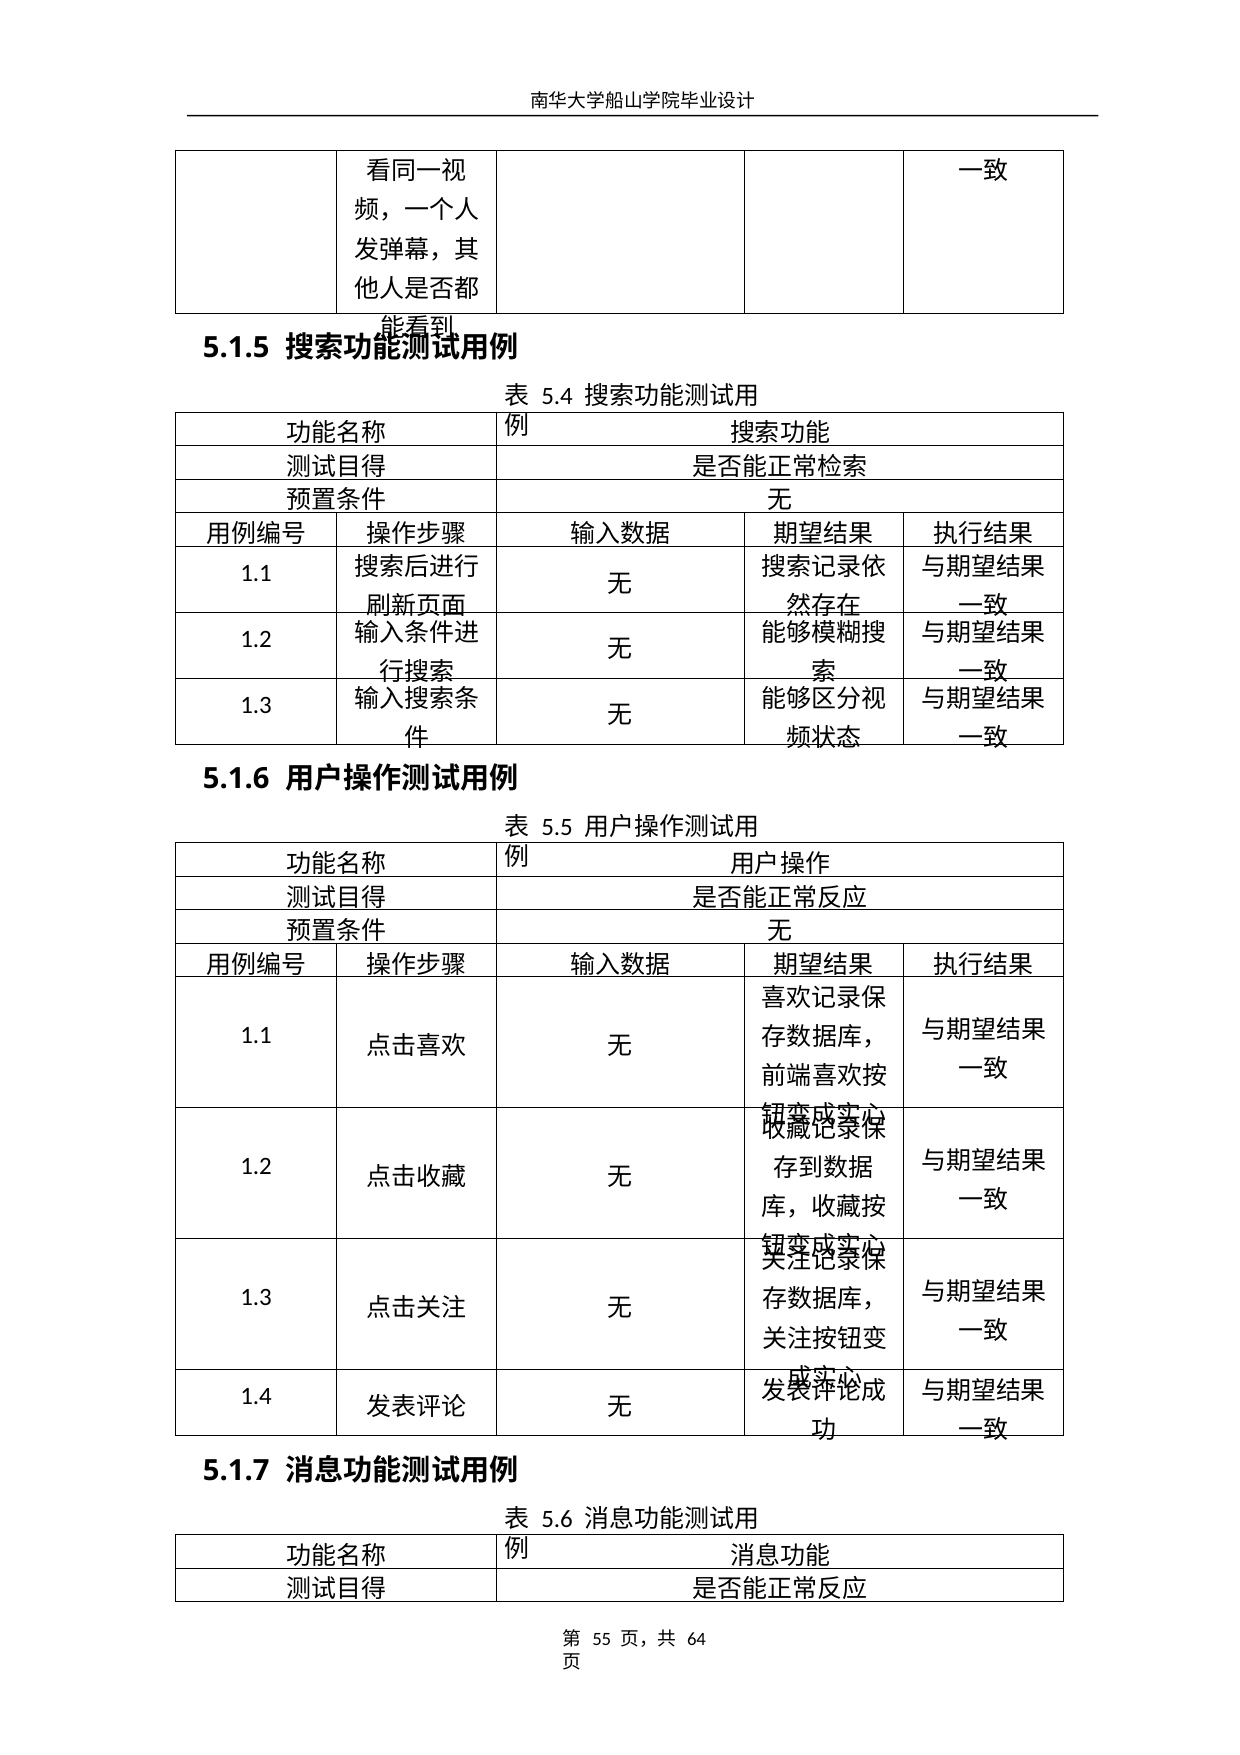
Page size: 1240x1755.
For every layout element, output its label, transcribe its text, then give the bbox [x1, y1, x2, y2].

table_cell 是否能正常检索 [497, 446, 1063, 479]
table_cell 是否能正常反应 [497, 1569, 1063, 1601]
text_box 5.1.6 用户操作测试用例 表 5.5 用户操作测试用例 [200, 737, 783, 842]
table_cell 无 [497, 547, 744, 612]
table_header [745, 151, 903, 313]
text_box 5.1.5 搜索功能测试用例 表 5.4 搜索功能测试用例 [200, 307, 783, 412]
table_cell 1.3 [176, 1239, 336, 1369]
table_header 搜索功能 [497, 413, 1063, 445]
table_cell 关注记录保 存数据库， 关注按钮变 成实心 [745, 1239, 903, 1369]
table_cell 点击关注 [337, 1239, 496, 1369]
table_header 功能名称 [176, 413, 496, 445]
table_cell 预置条件 [176, 480, 496, 512]
table_header 功能名称 [176, 1535, 496, 1568]
table_cell 无 [497, 1108, 744, 1238]
table_cell 输入搜索条 件 [337, 679, 496, 737]
table_cell 预置条件 [176, 910, 496, 943]
table_cell 与期望结果 一致 [904, 679, 1063, 744]
table_header 消息功能 [497, 1535, 1063, 1568]
table_cell 无 [497, 679, 744, 737]
table_cell 操作步骤 [337, 513, 496, 546]
table_cell 期望结果 [745, 944, 903, 976]
table_header 功能名称 [176, 843, 496, 876]
table_cell 与期望结果 一致 [904, 977, 1063, 1107]
table_cell 搜索记录依 然存在 [745, 547, 903, 612]
table_cell 无 [497, 977, 744, 1107]
table_cell 输入条件进 行搜索 [337, 613, 496, 678]
table_cell 无 [497, 1370, 744, 1429]
table_cell 测试目得 [176, 877, 496, 909]
table_cell 点击喜欢 [337, 977, 496, 1107]
table_cell 操作步骤 [337, 944, 496, 976]
table_cell 执行结果 [904, 513, 1063, 546]
table_cell 无 [497, 910, 1063, 943]
table_cell 执行结果 [904, 944, 1063, 976]
table_cell 无 [497, 1239, 744, 1369]
table_cell 与期望结果 一致 [904, 1108, 1063, 1238]
table_cell 发表评论 [337, 1370, 496, 1429]
table_cell 1.1 [176, 977, 336, 1107]
table_cell 点击收藏 [337, 1108, 496, 1238]
table_cell 输入数据 [497, 944, 744, 976]
table_cell 发表评论成 功 [745, 1370, 903, 1435]
table_cell 喜欢记录保 存数据库， 前端喜欢按 钮变成实心 [745, 977, 903, 1107]
table_cell 用例编号 [176, 513, 336, 546]
table_cell 测试目得 [176, 446, 496, 479]
table_cell 1.4 [176, 1370, 336, 1435]
table_cell 测试目得 [176, 1569, 496, 1601]
table_cell 输入数据 [497, 513, 744, 546]
table_cell 能够区分视 频状态 [745, 679, 903, 744]
table_header 一致 [904, 151, 1063, 313]
table_cell 1.1 [176, 547, 336, 612]
table_cell 与期望结果 一致 [904, 1239, 1063, 1369]
table_cell 与期望结果 一致 [904, 1370, 1063, 1435]
table_cell 1.3 [176, 679, 336, 744]
table_cell 是否能正常反应 [497, 877, 1063, 909]
text_box 南华大学船山学院毕业设计 [528, 86, 758, 112]
table_cell 1.2 [176, 1108, 336, 1238]
table_header [497, 151, 744, 307]
table_header [176, 151, 336, 313]
table_cell 用例编号 [176, 944, 336, 976]
table_cell 与期望结果 一致 [904, 547, 1063, 612]
table_cell 无 [497, 613, 744, 678]
text_box 5.1.7 消息功能测试用例 表 5.6 消息功能测试用例 [200, 1429, 783, 1534]
table_header 看同一视 频，一个人 发弹幕，其 他人是否都 能看到 [337, 151, 496, 307]
table_cell 1.2 [176, 613, 336, 678]
slide_number 第 55 页，共 64 页 [560, 1627, 732, 1755]
table_header 用户操作 [497, 843, 1063, 876]
table_cell 收藏记录保 存到数据 库，收藏按 钮变成实心 [745, 1108, 903, 1238]
table_cell 无 [497, 480, 1063, 512]
table_cell 与期望结果 一致 [904, 613, 1063, 678]
table_cell 期望结果 [745, 513, 903, 546]
table_cell 能够模糊搜 索 [745, 613, 903, 678]
table_cell 搜索后进行 刷新页面 [337, 547, 496, 612]
